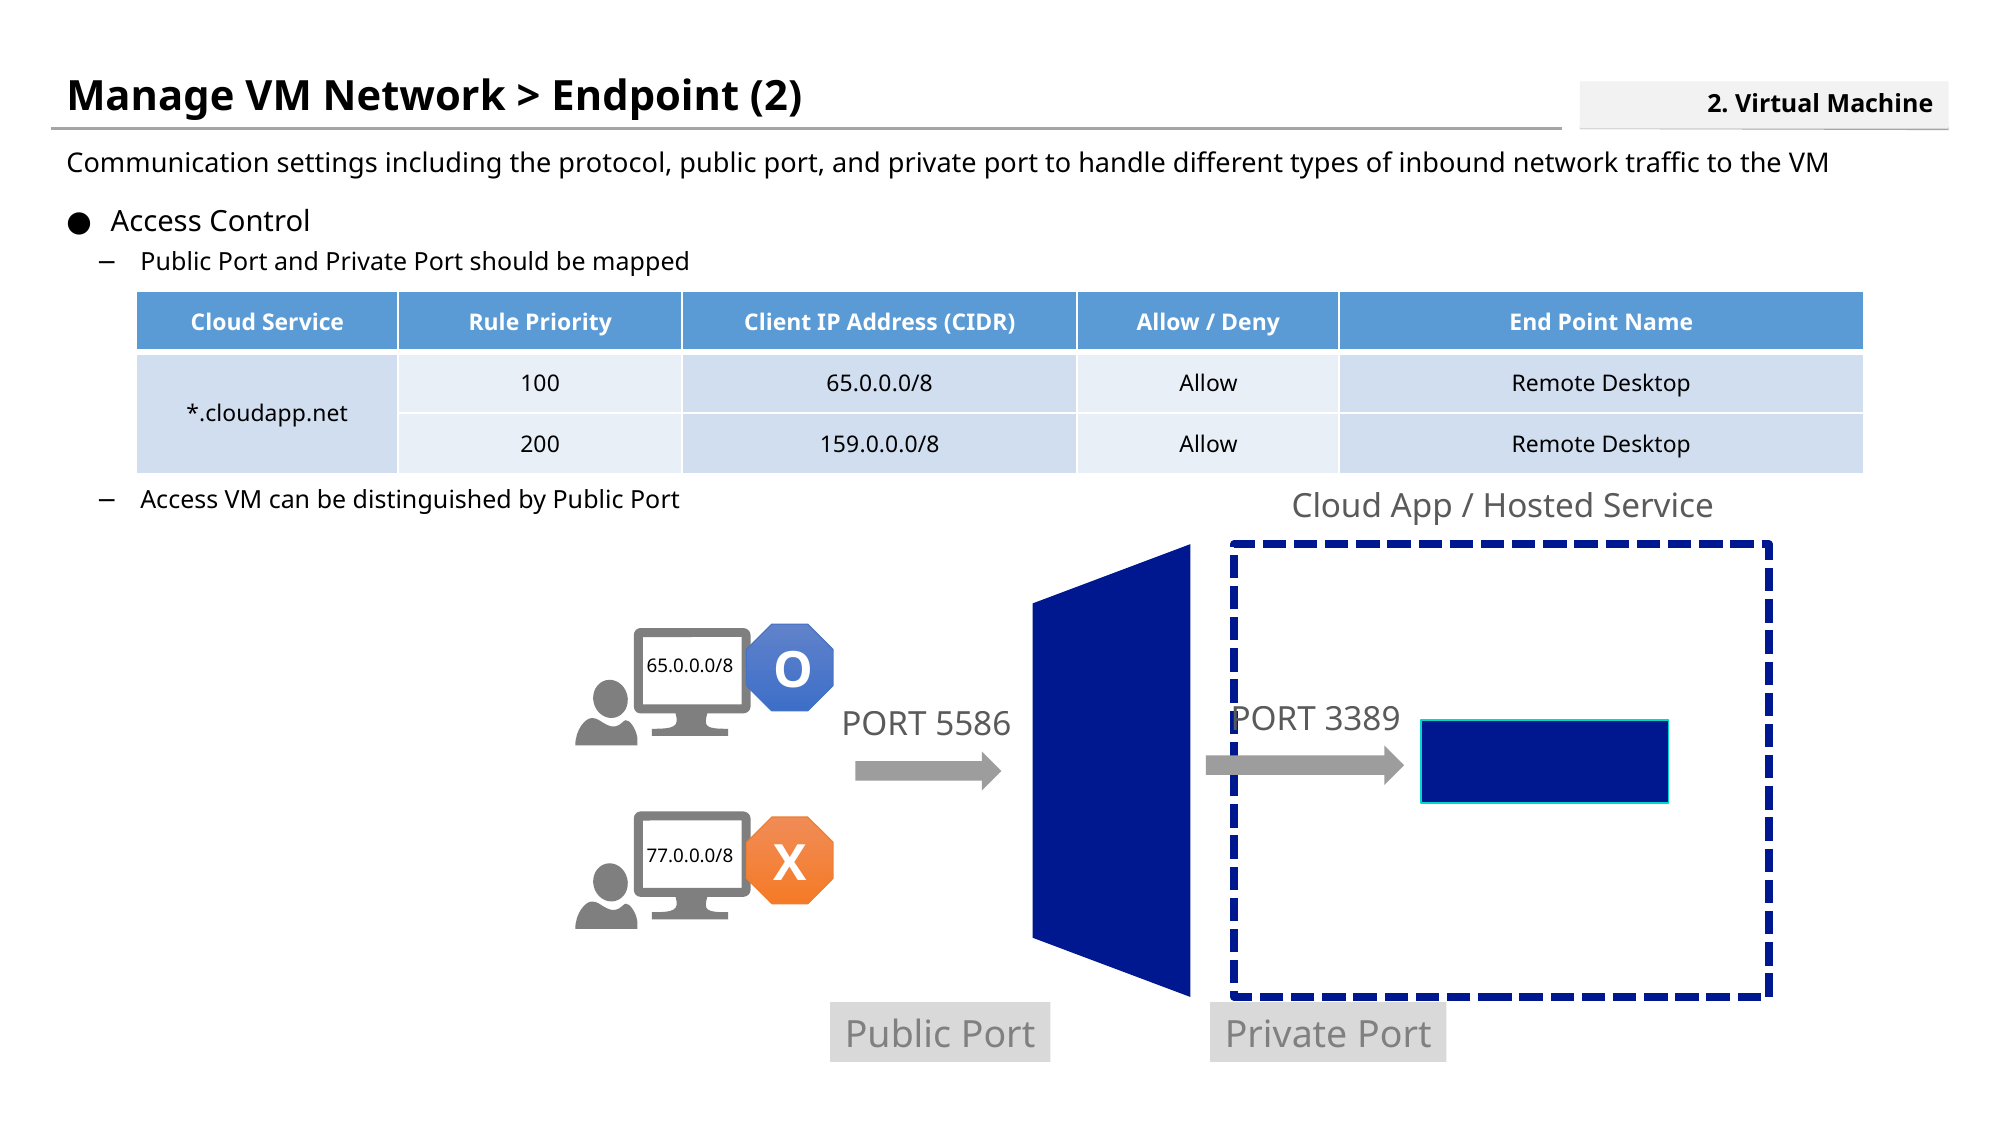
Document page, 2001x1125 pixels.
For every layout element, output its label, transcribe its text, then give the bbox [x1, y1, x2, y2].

table_cell 159.0.0.0/8 [683, 414, 1076, 473]
list Communication settings including the protocol, public port, and private port to handle different types of inbound network traffic to the VM [51, 128, 1949, 199]
table_header Allow / Deny [1078, 292, 1338, 349]
text_box Private Port [1210, 1002, 1447, 1062]
text_box Public Port [830, 1002, 1051, 1062]
list Access Control Public Port and Private Port should be mapped Access VM can be distinguished by Public Port [51, 199, 1949, 1052]
table_cell 100 [399, 355, 681, 412]
table_cell *.cloudapp.net [137, 355, 397, 473]
table_cell Allow [1078, 414, 1338, 473]
table_cell 200 [399, 414, 681, 473]
list 2. Virtual Machine [1579, 81, 1949, 128]
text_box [834, 474, 1769, 997]
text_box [572, 623, 834, 746]
table_cell 65.0.0.0/8 [683, 355, 1076, 412]
table_cell Allow [1078, 355, 1338, 412]
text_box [572, 806, 834, 930]
table_cell Remote Desktop [1340, 414, 1863, 473]
table_header Client IP Address (CIDR) [683, 292, 1076, 349]
table_cell Remote Desktop [1340, 355, 1863, 412]
title Manage VM Network > Endpoint (2) [51, 59, 1563, 128]
table_header End Point Name [1340, 292, 1863, 349]
table_header Cloud Service [137, 292, 397, 349]
table_header Rule Priority [399, 292, 681, 349]
